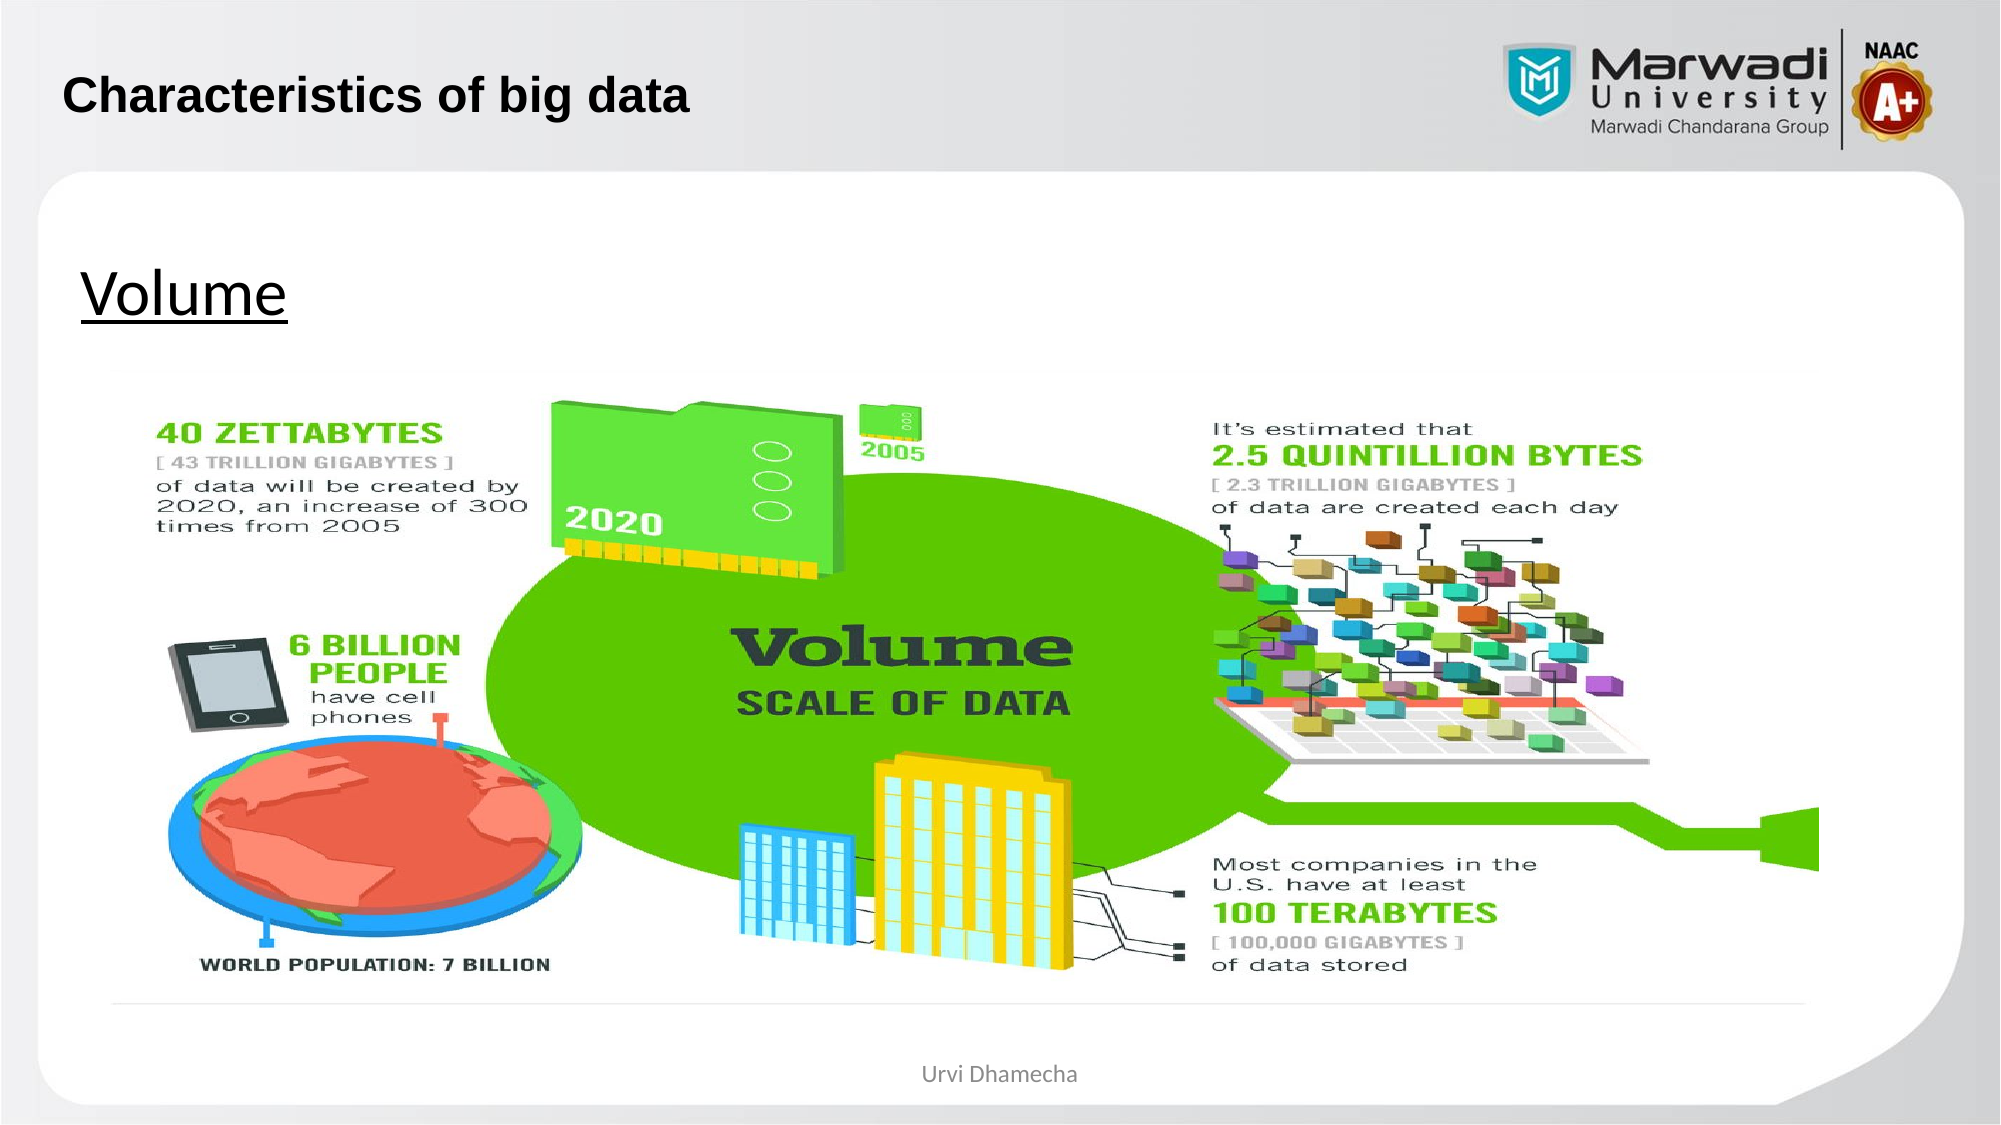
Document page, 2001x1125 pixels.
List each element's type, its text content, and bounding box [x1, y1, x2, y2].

text_box Volume [66, 241, 1895, 394]
picture [0, 0, 2001, 1125]
footer Urvi Dhamecha [662, 1042, 1338, 1103]
title Characteristics of big data [60, 0, 807, 187]
